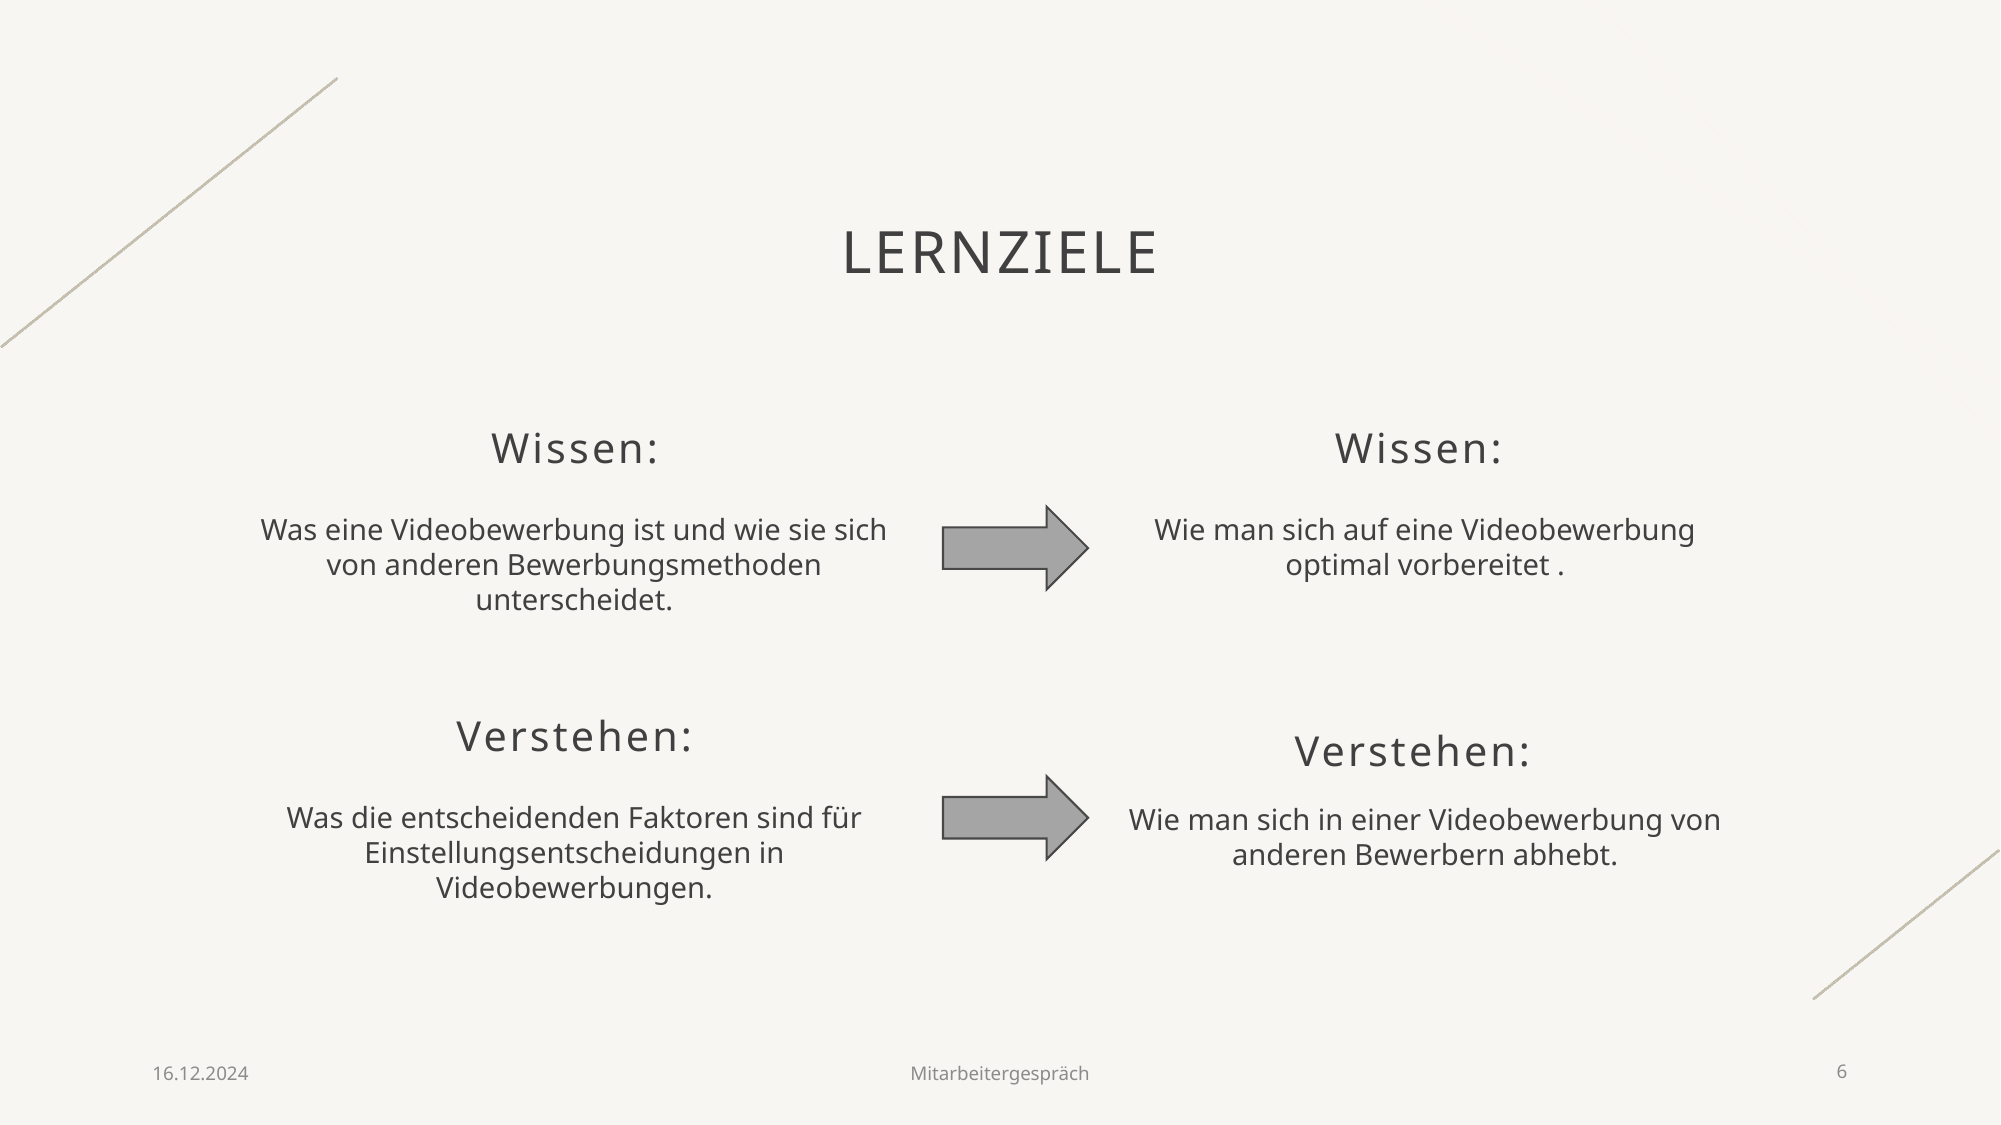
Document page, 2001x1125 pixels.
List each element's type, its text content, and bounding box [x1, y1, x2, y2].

text_box [941, 773, 1090, 862]
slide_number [137, 1042, 588, 1103]
text_box Wie man sich in einer Videobewerbung von anderen Bewerbern abhebt. [1094, 793, 1756, 967]
list Verstehen: [243, 708, 906, 769]
list Was die entscheidenden Faktoren sind für Einstellungsentscheidungen in Videobewerbungen. [243, 791, 906, 966]
text_box Verstehen: [1081, 722, 1744, 783]
list Wissen: [1094, 420, 1757, 481]
title Lernziele [309, 146, 1691, 364]
list Wissen: [243, 420, 906, 481]
slide_number 6 [1412, 1042, 1863, 1103]
list Was eine Videobewerbung ist und wie sie sich von anderen Bewerbungsmethoden unterscheidet. [243, 503, 905, 678]
list Wie man sich auf eine Videobewerbung optimal vorbereitet . [1094, 503, 1756, 678]
footer Mitarbeitergespräch [662, 1042, 1338, 1103]
picture [0, 77, 338, 348]
picture [1812, 849, 2000, 1000]
text_box [941, 504, 1090, 593]
